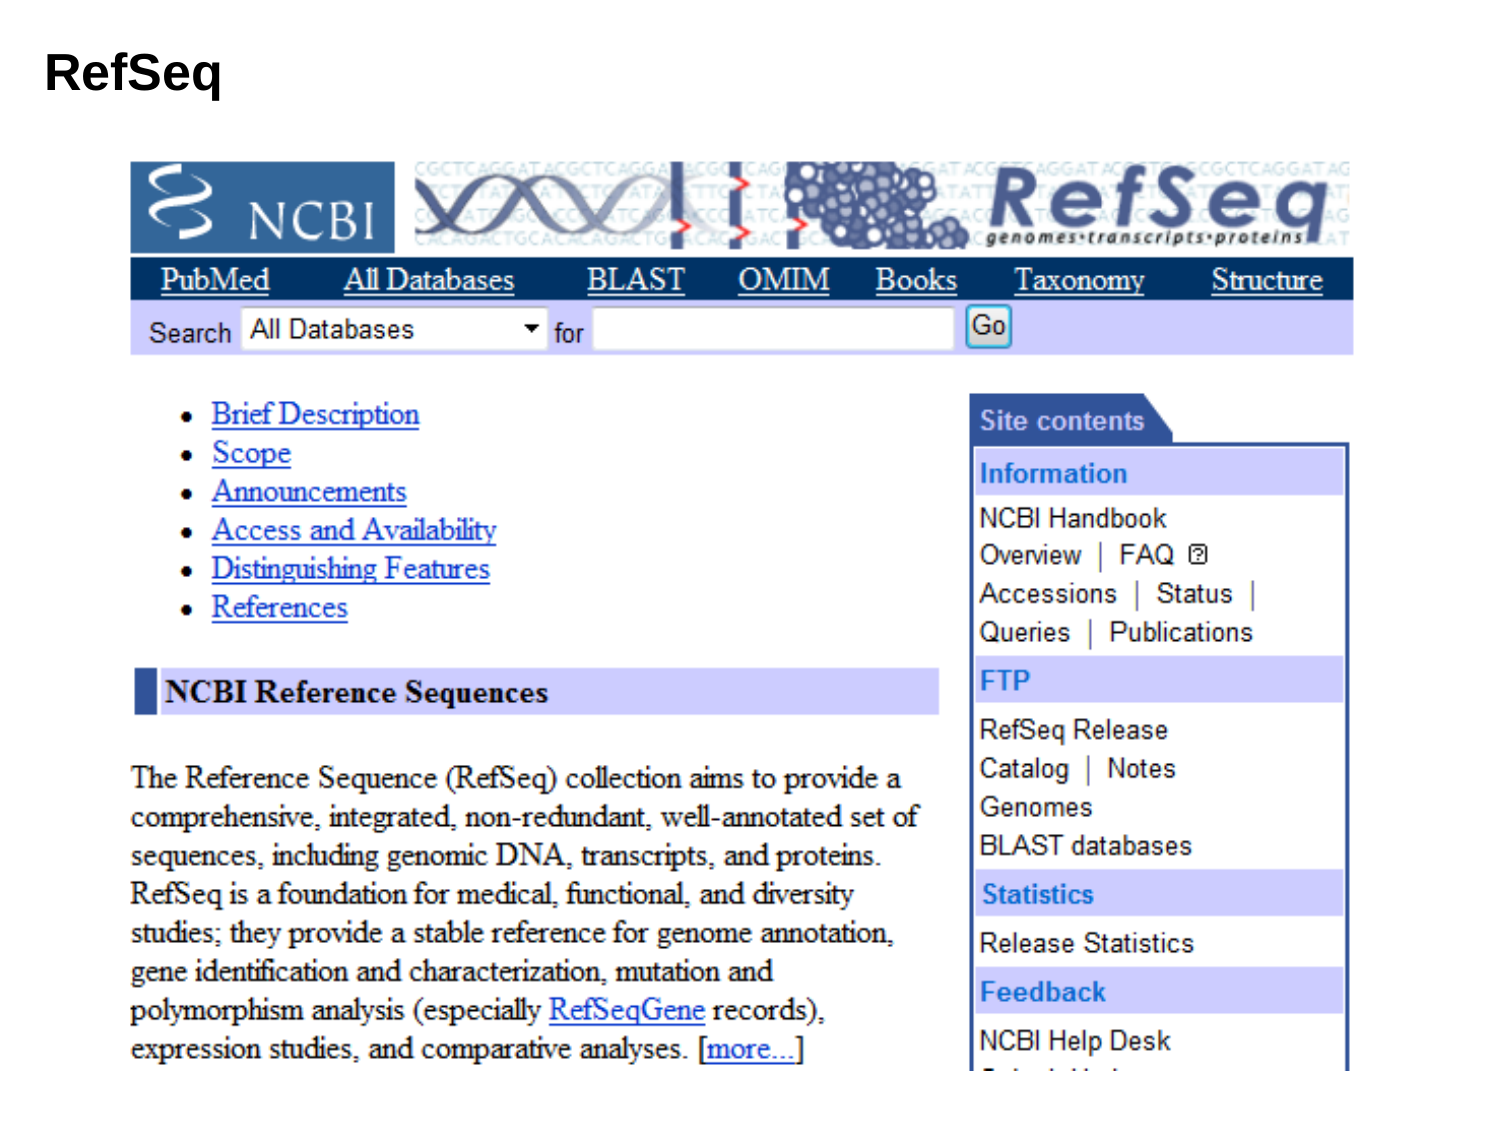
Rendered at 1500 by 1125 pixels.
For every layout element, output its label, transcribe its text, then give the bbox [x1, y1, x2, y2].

text_box RefSeq [29, 30, 1471, 109]
picture [123, 148, 1361, 1071]
